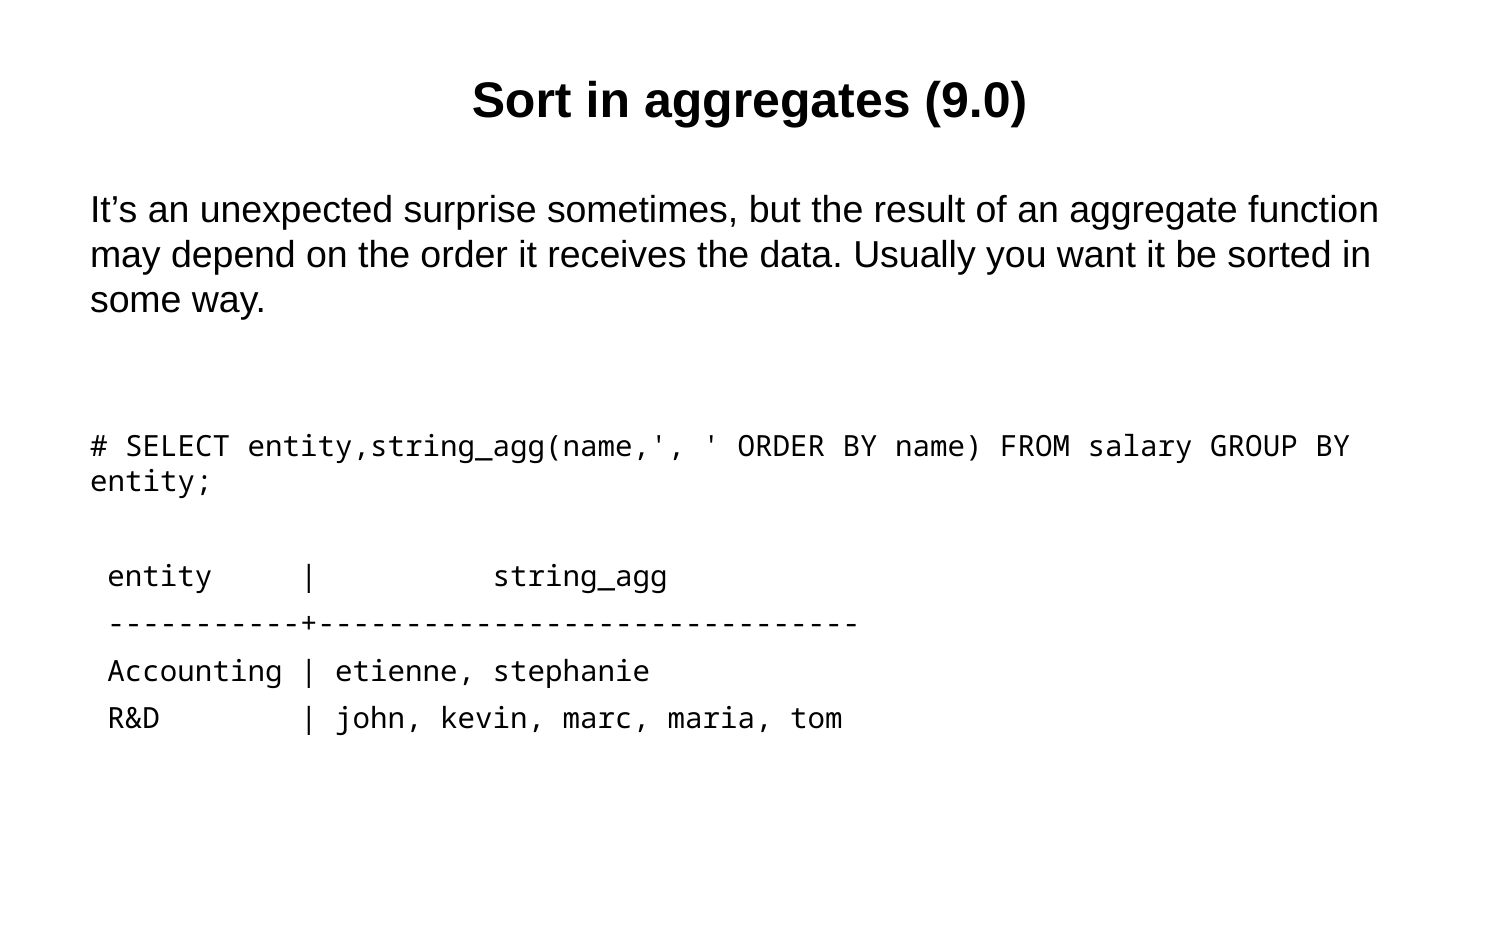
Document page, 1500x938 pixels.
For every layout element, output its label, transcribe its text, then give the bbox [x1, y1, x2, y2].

title Sort in aggregates (9.0) [75, 37, 1425, 143]
list It’s an unexpected surprise sometimes, but the result of an aggregate function may depend on the order it receives the data. Usually you want it be sorted in some way. # SELECT entity,string_agg(name,', ' ORDER BY name) FROM salary GROUP BY entity; entity | string_agg -----------+------------------------------- Accounting | etienne, stephanie R&D | john, kevin, marc, maria, tom [75, 169, 1425, 898]
